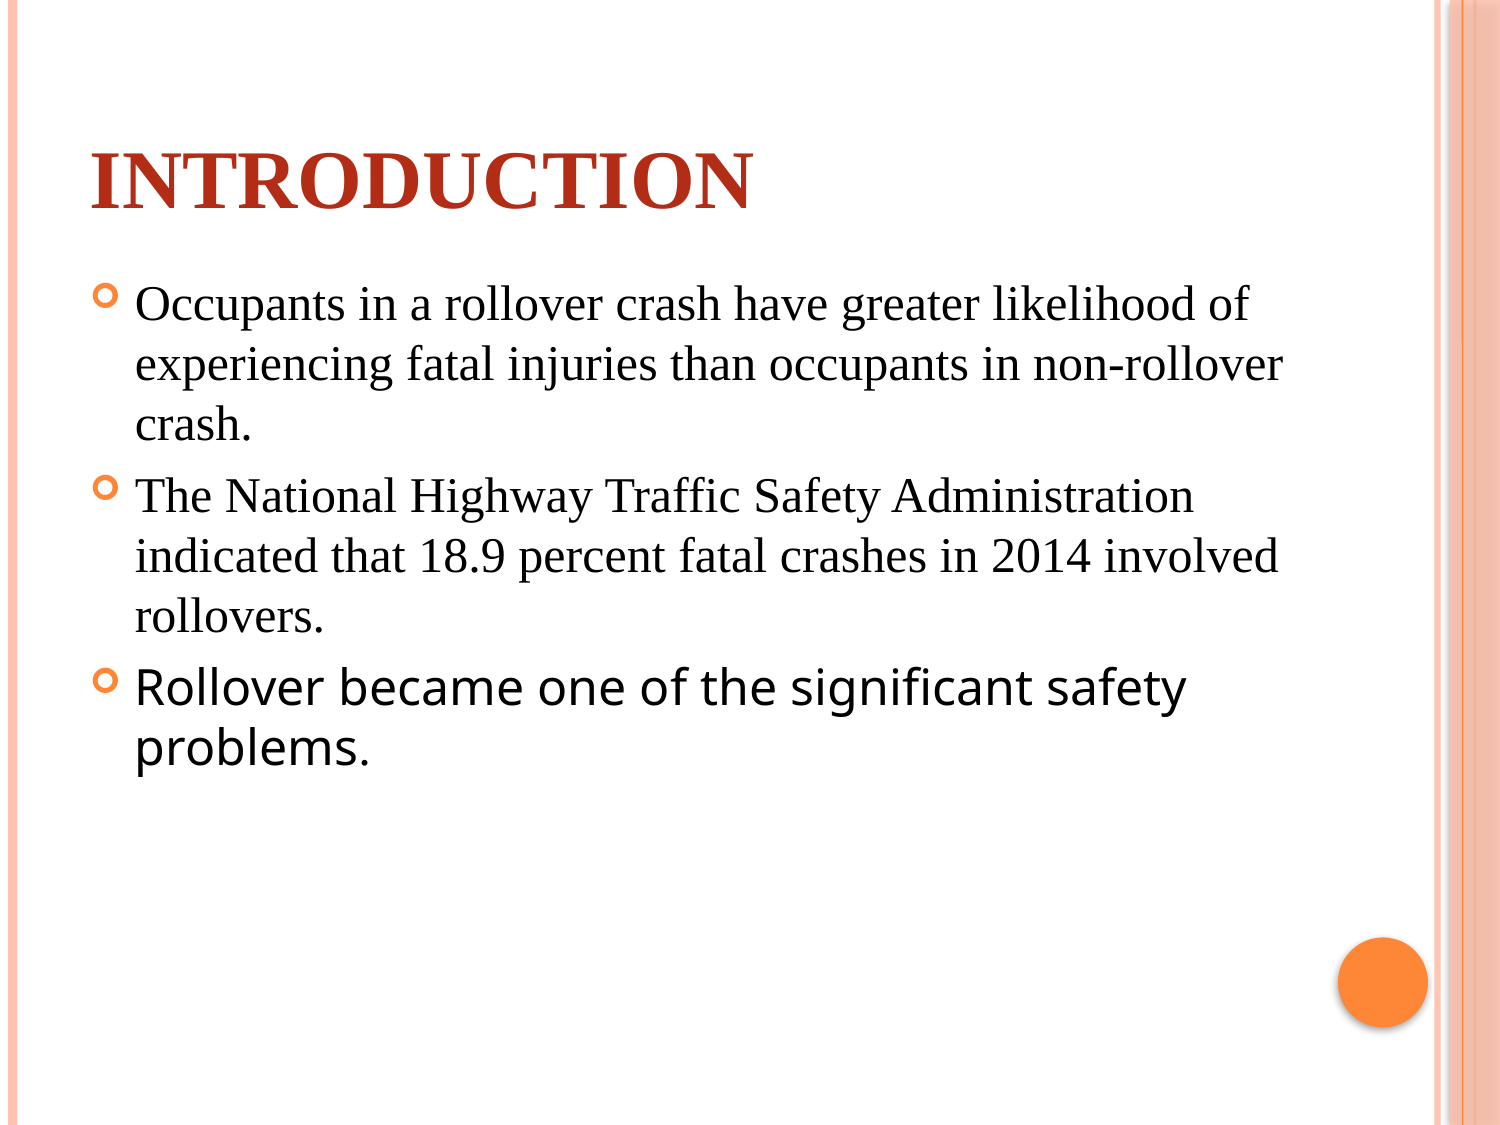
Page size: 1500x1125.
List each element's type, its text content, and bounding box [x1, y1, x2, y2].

title Introduction [75, 45, 1300, 233]
list Occupants in a rollover crash have greater likelihood of experiencing fatal injuries than occupants in non-rollover crash. The National Highway Traffic Safety Administration indicated that 18.9 percent fatal crashes in 2014 involved rollovers. Rollover became one of the significant safety problems. [75, 262, 1300, 1062]
